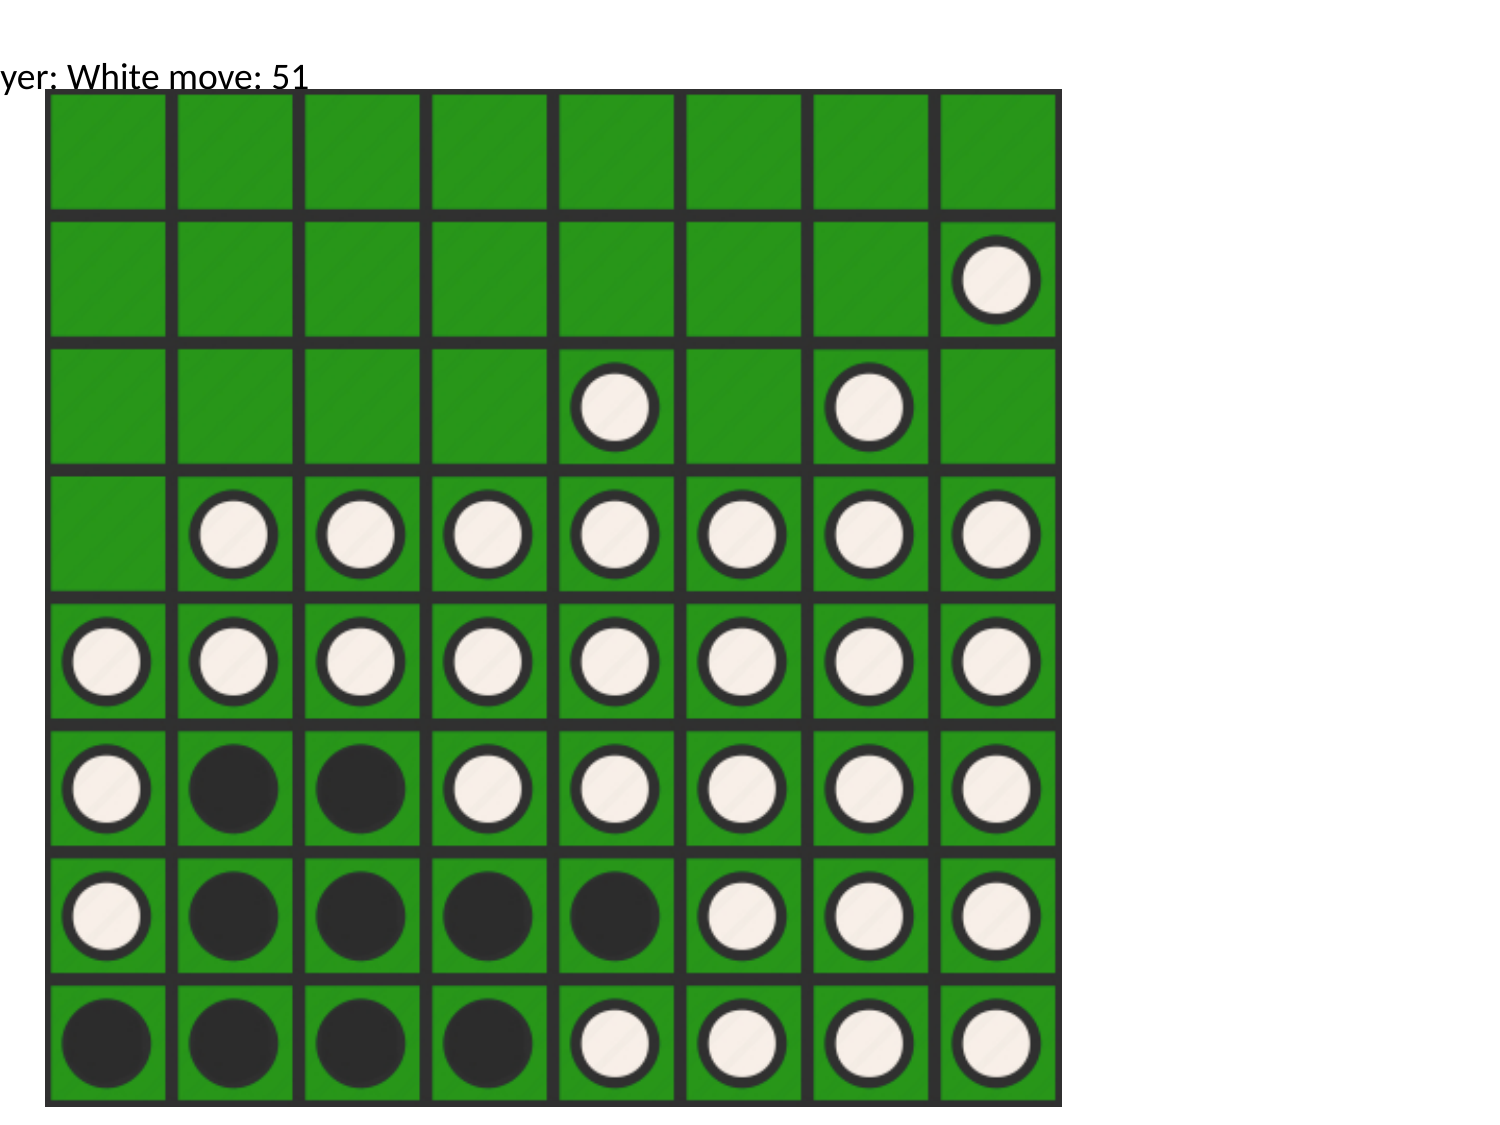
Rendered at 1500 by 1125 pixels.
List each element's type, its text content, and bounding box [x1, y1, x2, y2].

text_box turn: 38 player: White move: 51 [0, 44, 325, 105]
picture [44, 89, 1062, 1107]
